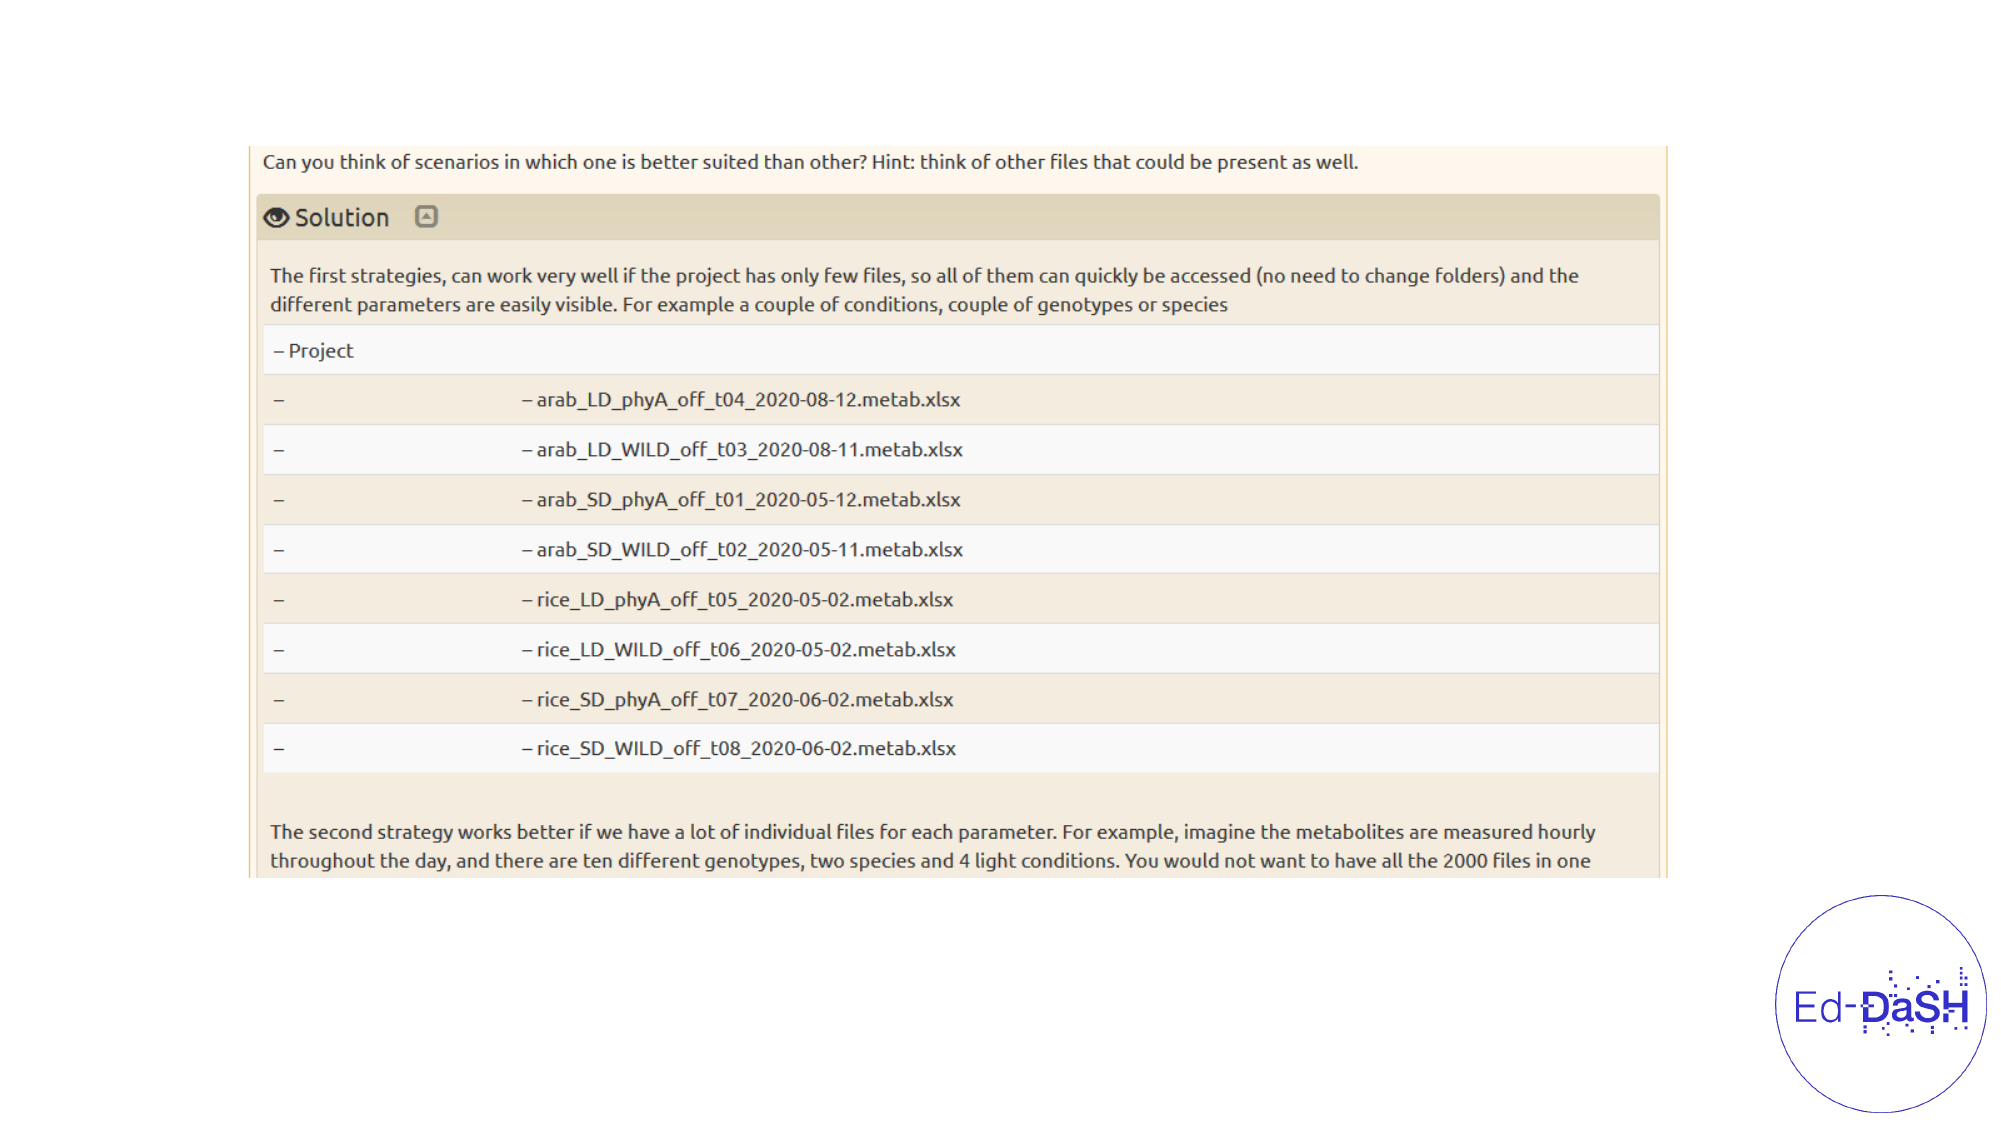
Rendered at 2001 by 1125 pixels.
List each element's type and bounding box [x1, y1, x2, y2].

picture [203, 146, 1723, 878]
picture [1775, 895, 1987, 1113]
